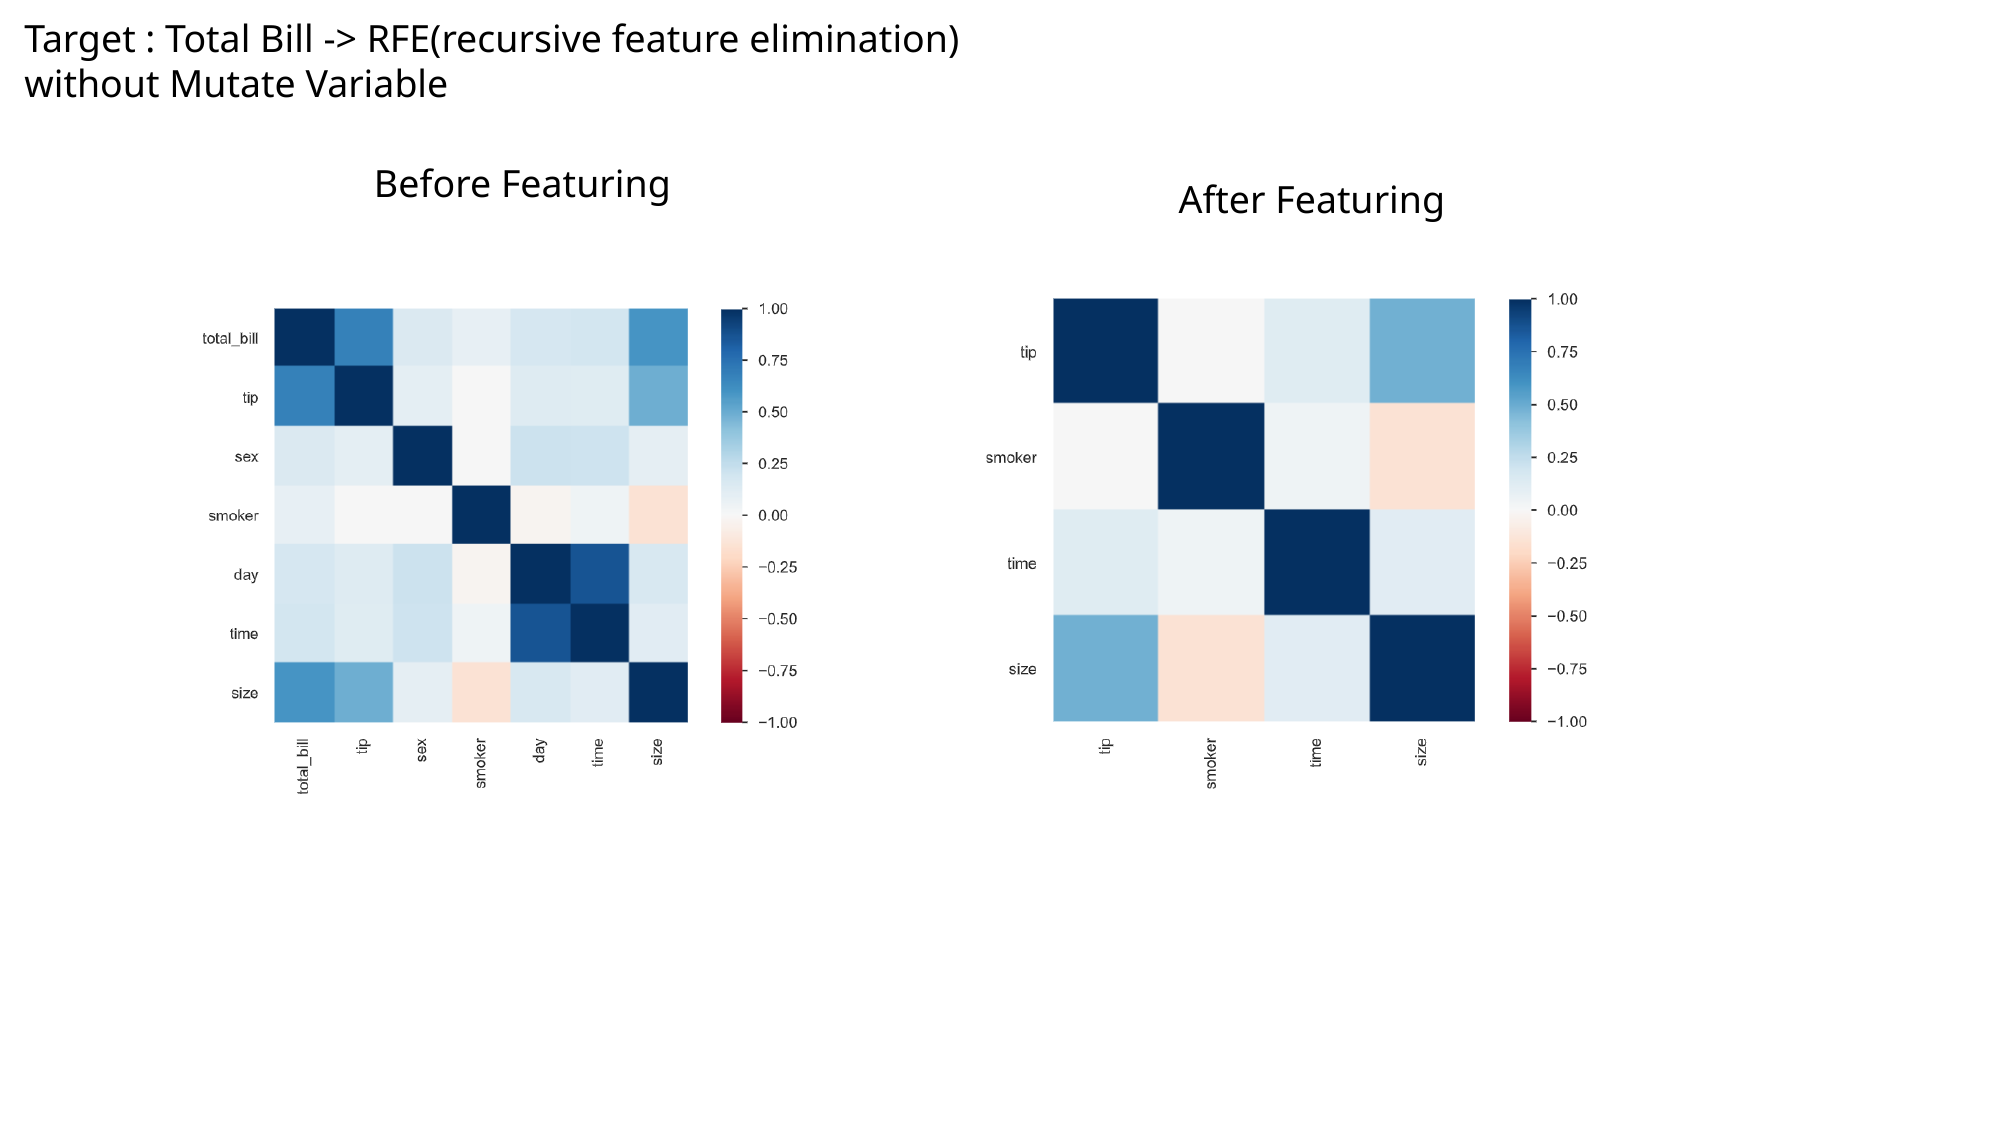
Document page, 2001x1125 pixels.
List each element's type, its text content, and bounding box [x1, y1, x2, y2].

picture [152, 270, 867, 828]
text_box Target : Total Bill -> RFE(recursive feature elimination) without Mutate Variable [9, 7, 1010, 112]
text_box Before Featuring [359, 152, 696, 213]
picture [961, 270, 1634, 794]
text_box After Featuring [1163, 168, 1501, 229]
